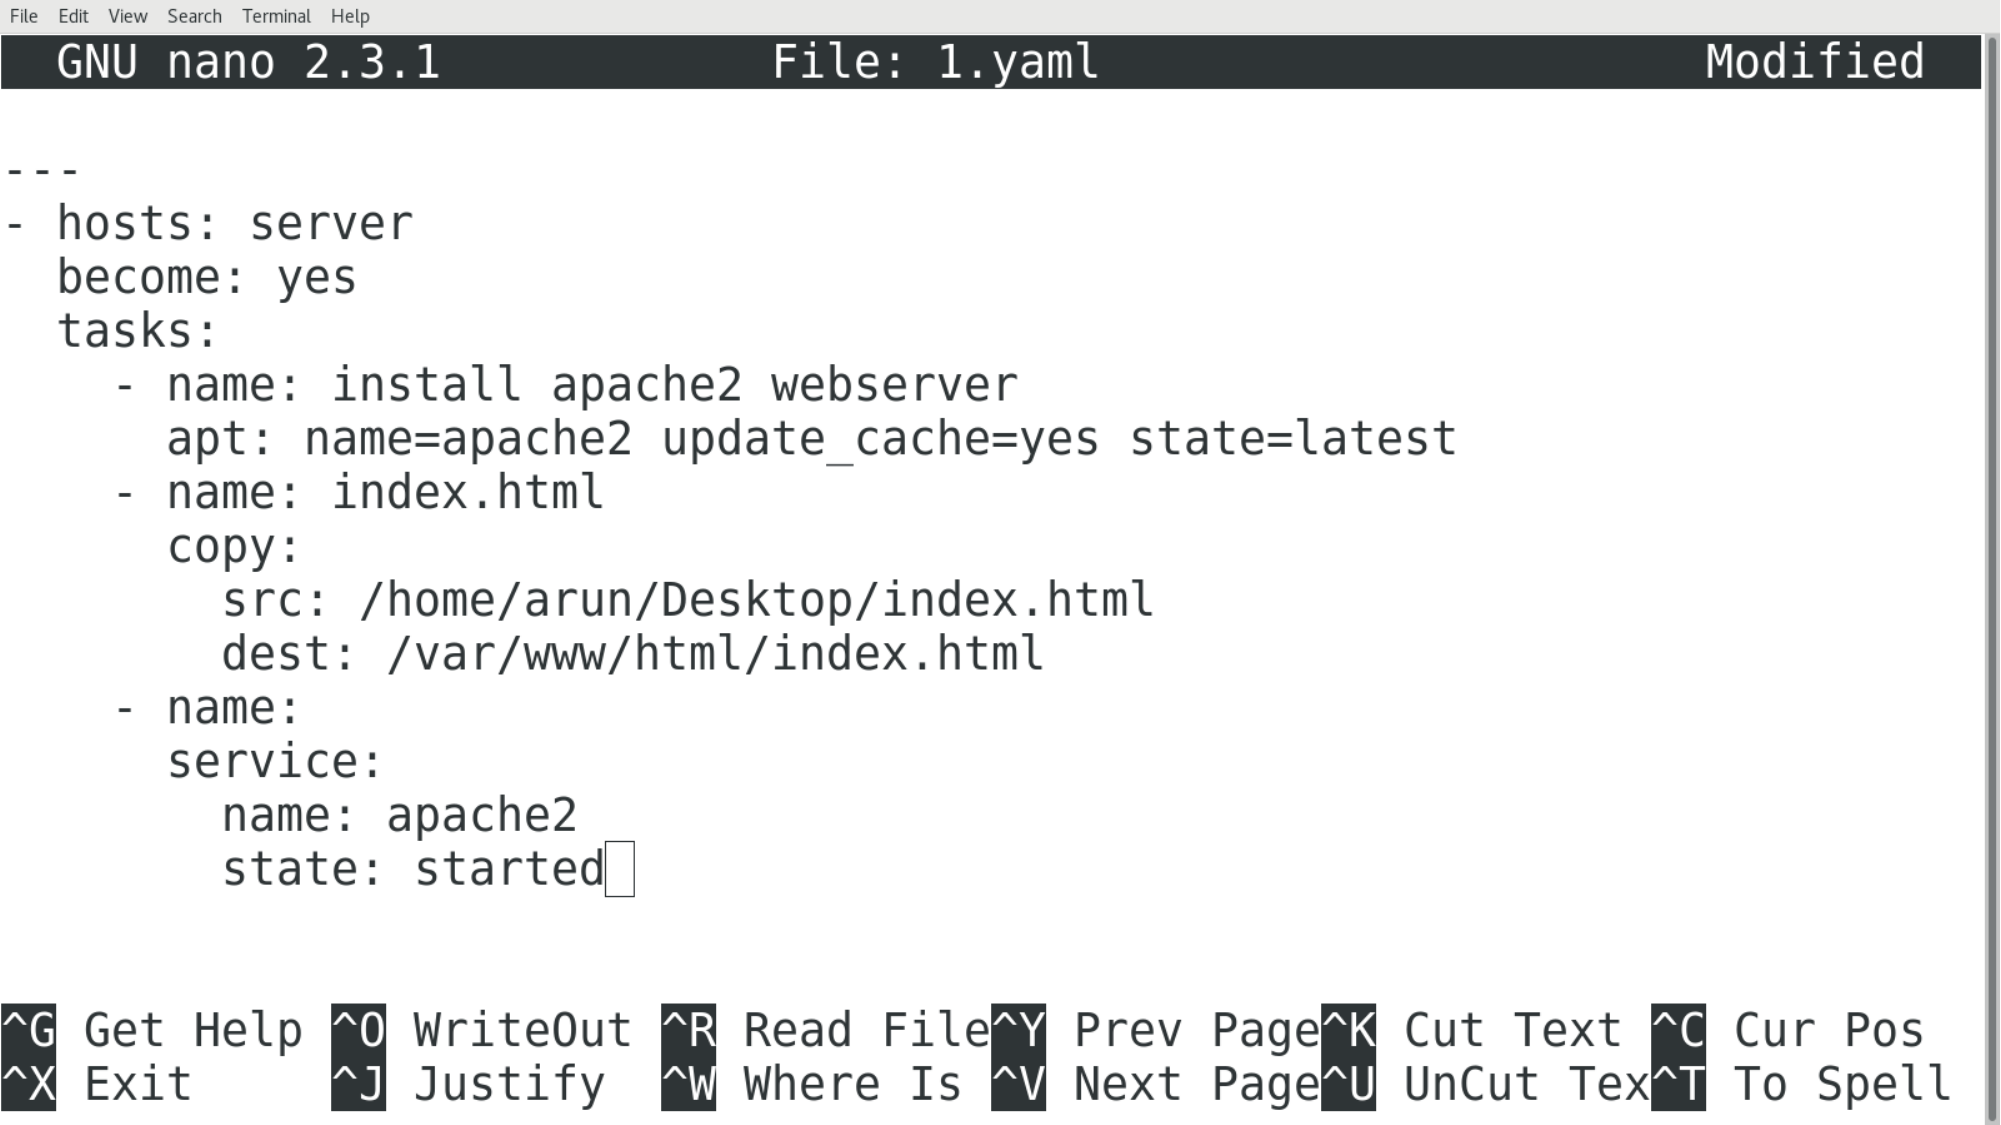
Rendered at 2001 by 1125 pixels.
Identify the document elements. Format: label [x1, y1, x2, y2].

list [0, 0, 2000, 1125]
